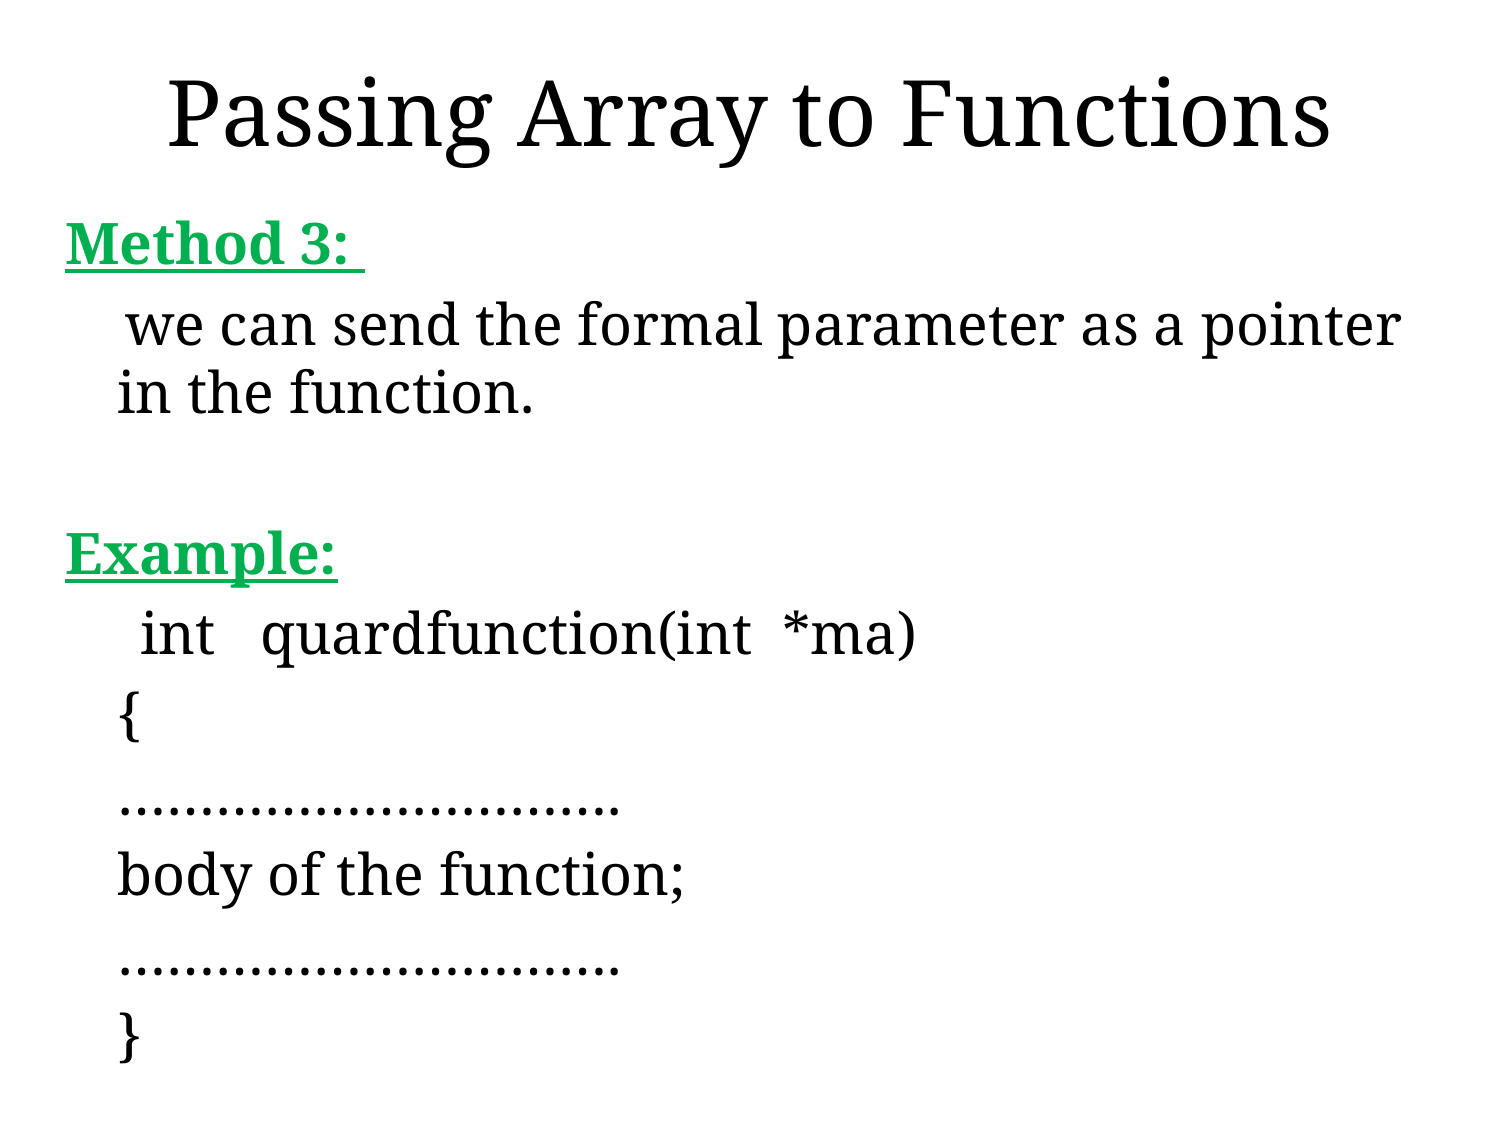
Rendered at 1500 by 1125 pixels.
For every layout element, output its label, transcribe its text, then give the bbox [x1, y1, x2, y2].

list Method 3: we can send the formal parameter as a pointer in the function. Example: int quardfunction(int *ma) { …………………………. body of the function; …………………………. } [50, 200, 1463, 1075]
title Passing Array to Functions [75, 45, 1425, 175]
